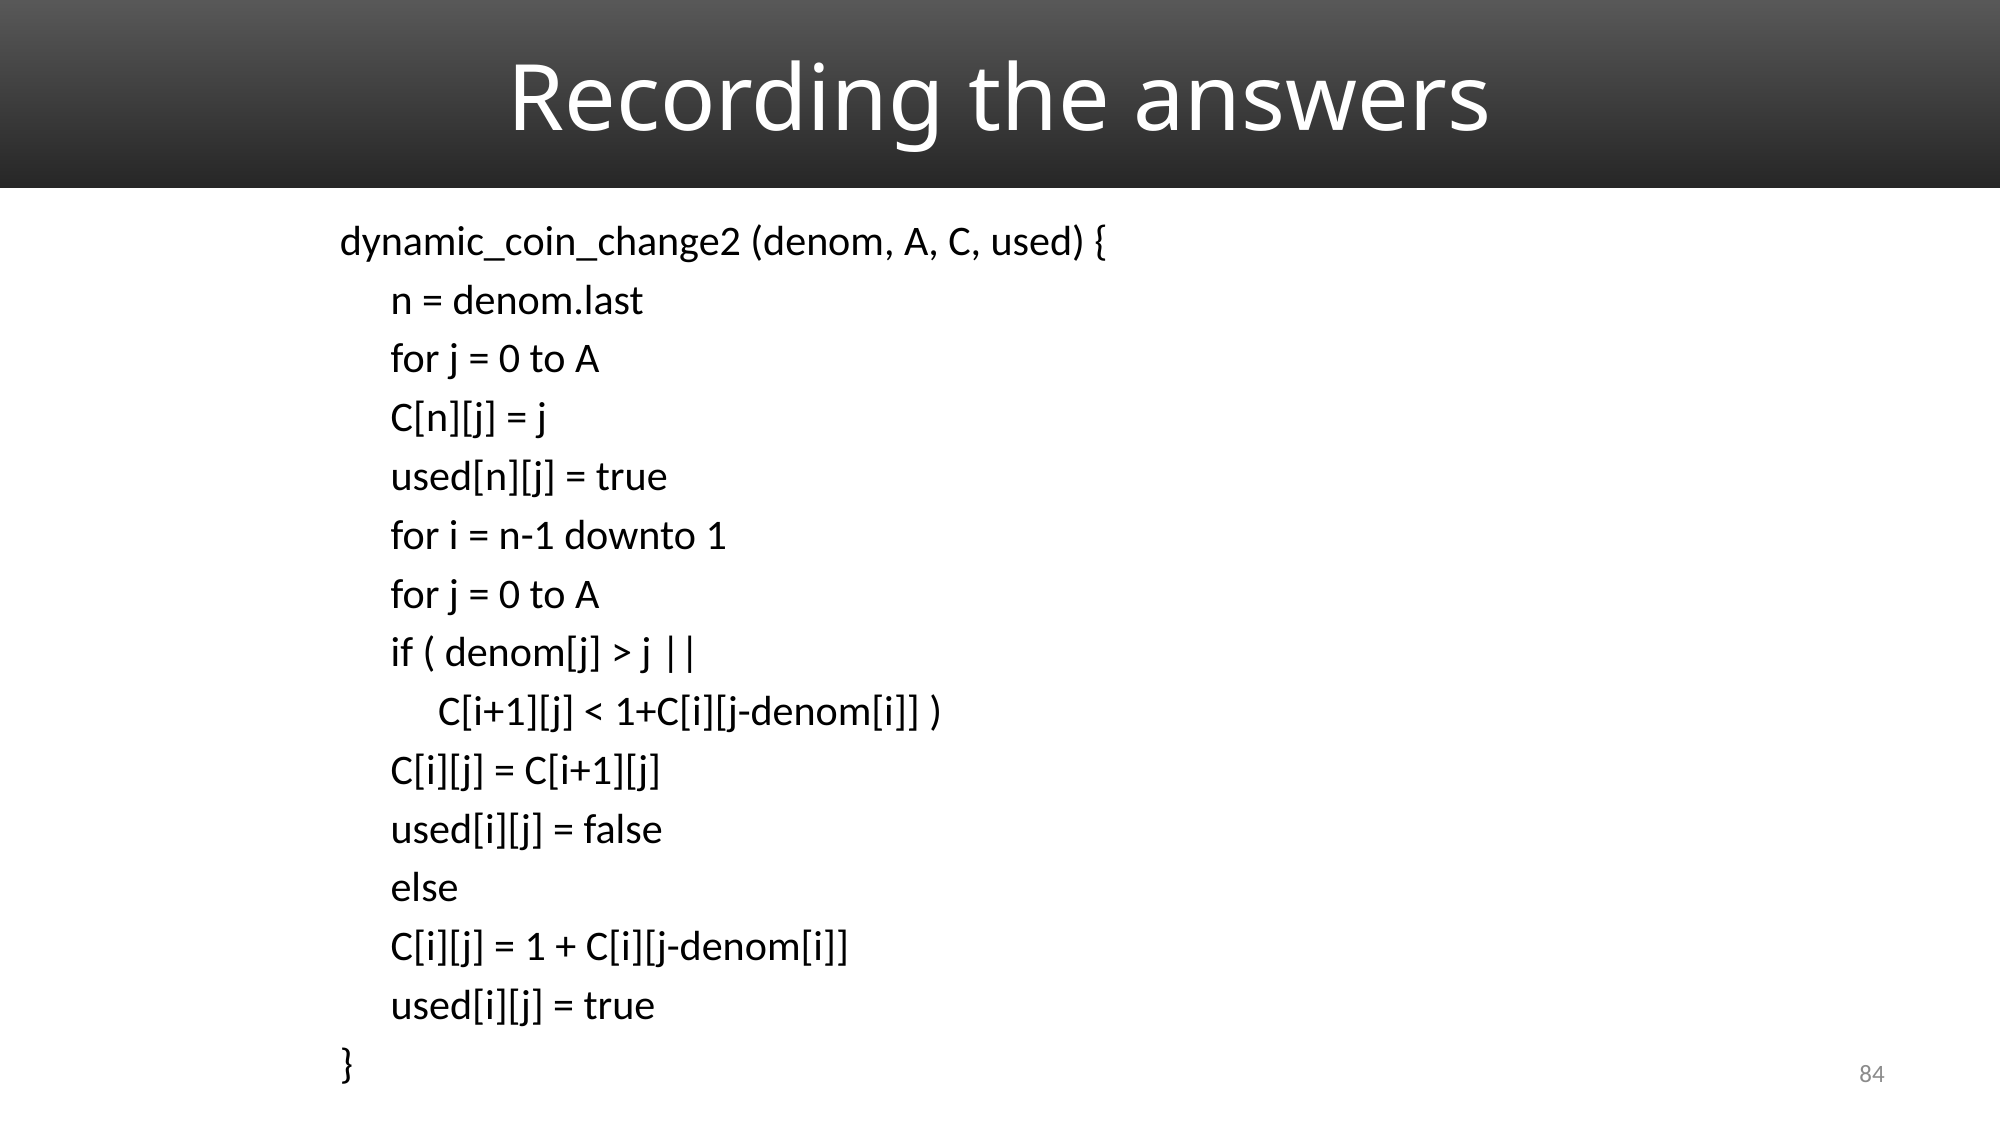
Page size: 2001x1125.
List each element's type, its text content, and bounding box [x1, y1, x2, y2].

slide_number 84 [1433, 1042, 1900, 1103]
title Recording the answers [99, 24, 1900, 163]
list dynamic_coin_change2 (denom, A, C, used) { n = denom.last for j = 0 to A C[n][j] = j used[n][j] = true for i = n-1 downto 1 for j = 0 to A if ( denom[j] > j || C[i+1][j] < 1+C[i][j-denom[i]] ) C[i][j] = C[i+1][j] used[i][j] = false else C[i][j] = 1 + C[i][j-denom[i]] used[i][j] = true } [324, 200, 1675, 1100]
